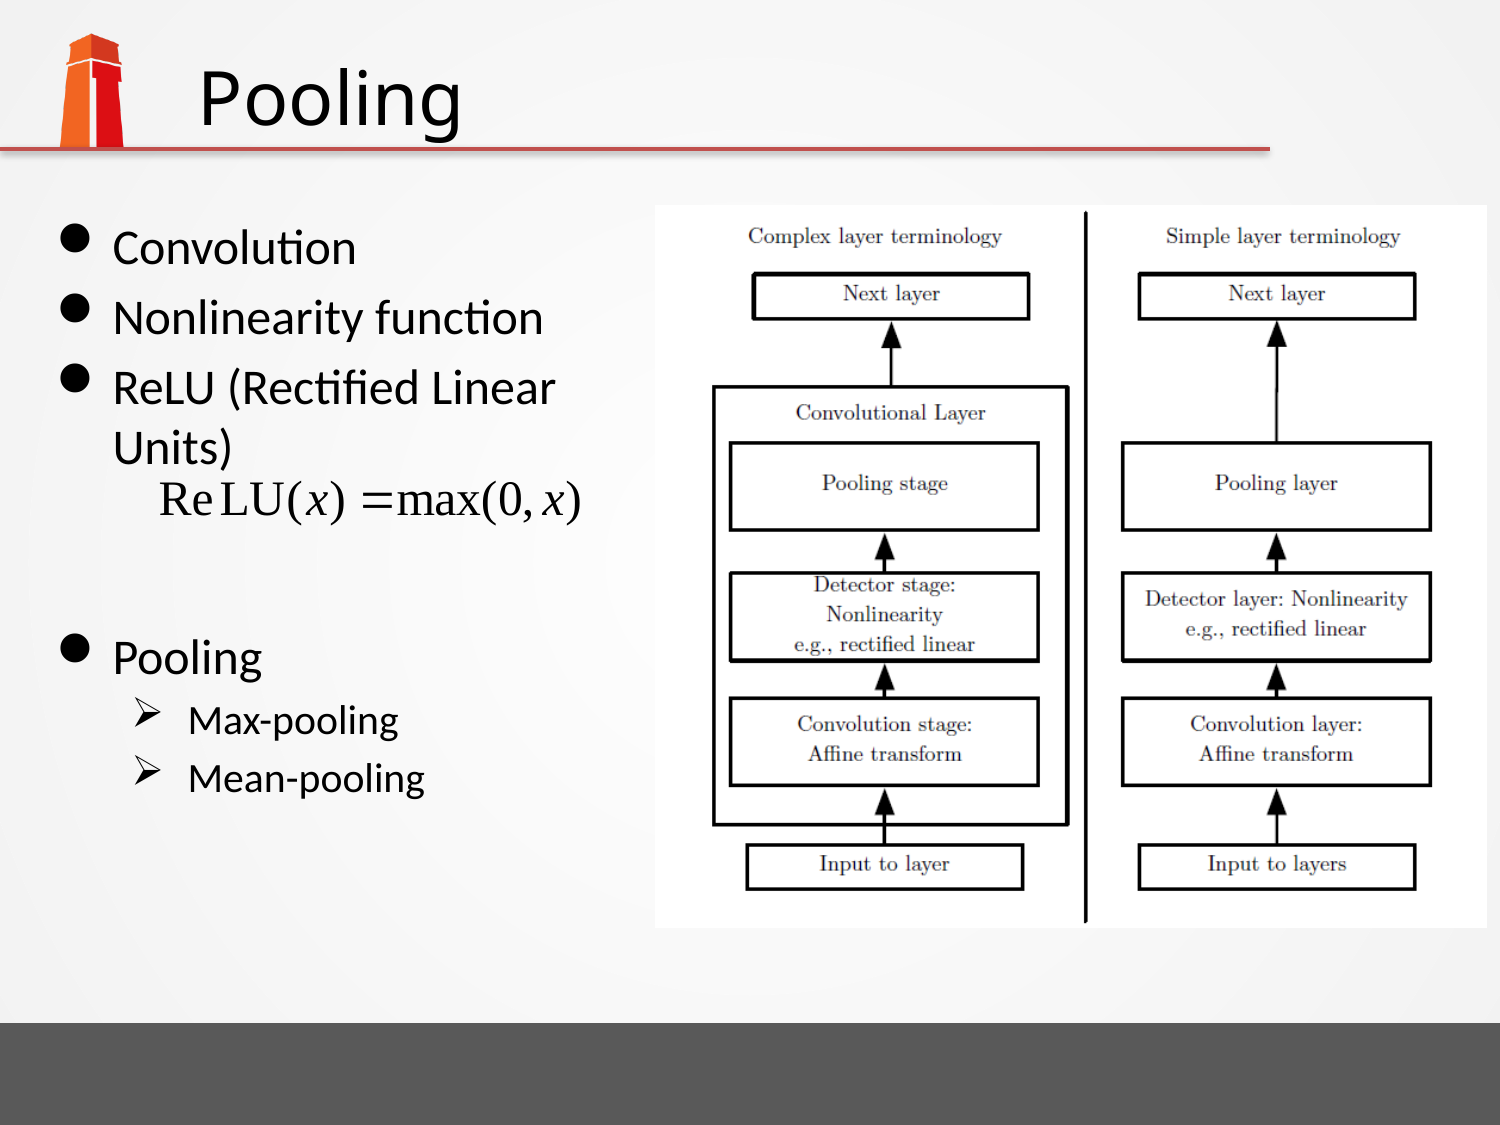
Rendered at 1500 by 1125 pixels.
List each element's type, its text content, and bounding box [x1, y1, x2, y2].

title Pooling [183, 42, 1270, 149]
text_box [149, 467, 595, 540]
picture [655, 205, 1487, 928]
list Convolution Nonlinearity function ReLU (Rectified Linear Units) Pooling Max-pooling Mean-pooling [41, 206, 703, 1004]
picture [16, 11, 166, 147]
